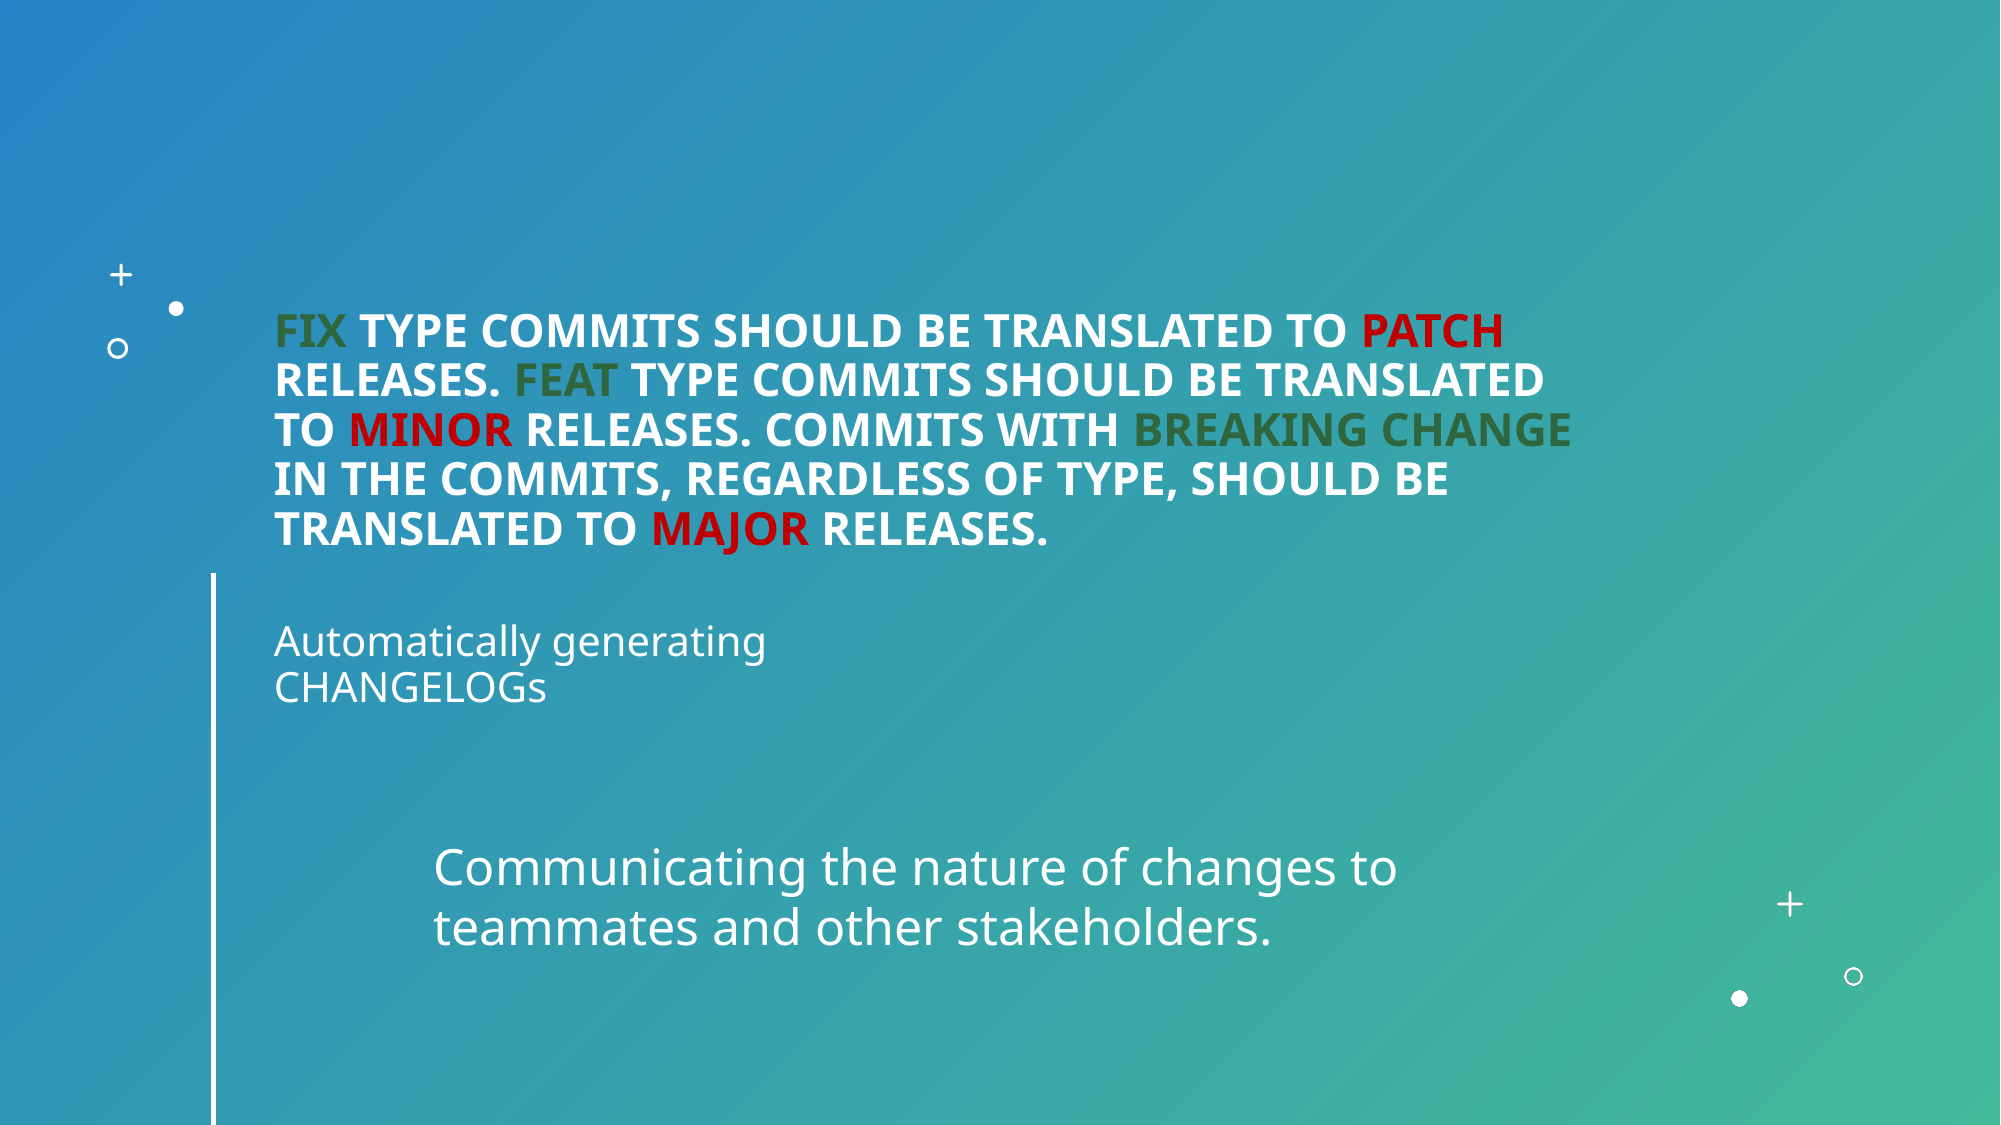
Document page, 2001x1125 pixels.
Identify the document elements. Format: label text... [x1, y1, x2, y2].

picture [1777, 891, 1803, 917]
text_box [118, 338, 129, 359]
text_box Automatically generating CHANGELOGs [258, 613, 1000, 810]
text_box [168, 301, 184, 317]
text_box [118, 263, 133, 287]
text_box [0, 0, 2000, 1125]
picture [1844, 967, 1863, 986]
picture [1731, 990, 1748, 1007]
text_box [107, 338, 117, 359]
text_box Communicating the nature of changes to teammates and other stakeholders. [418, 827, 1419, 963]
title fix type commits should be translated to PATCH releases. feat type commits should be translated to MINOR releases. Commits with BREAKING CHANGE in the commits, regardless of type, should be translated to MAJOR releases. [258, 96, 1618, 563]
